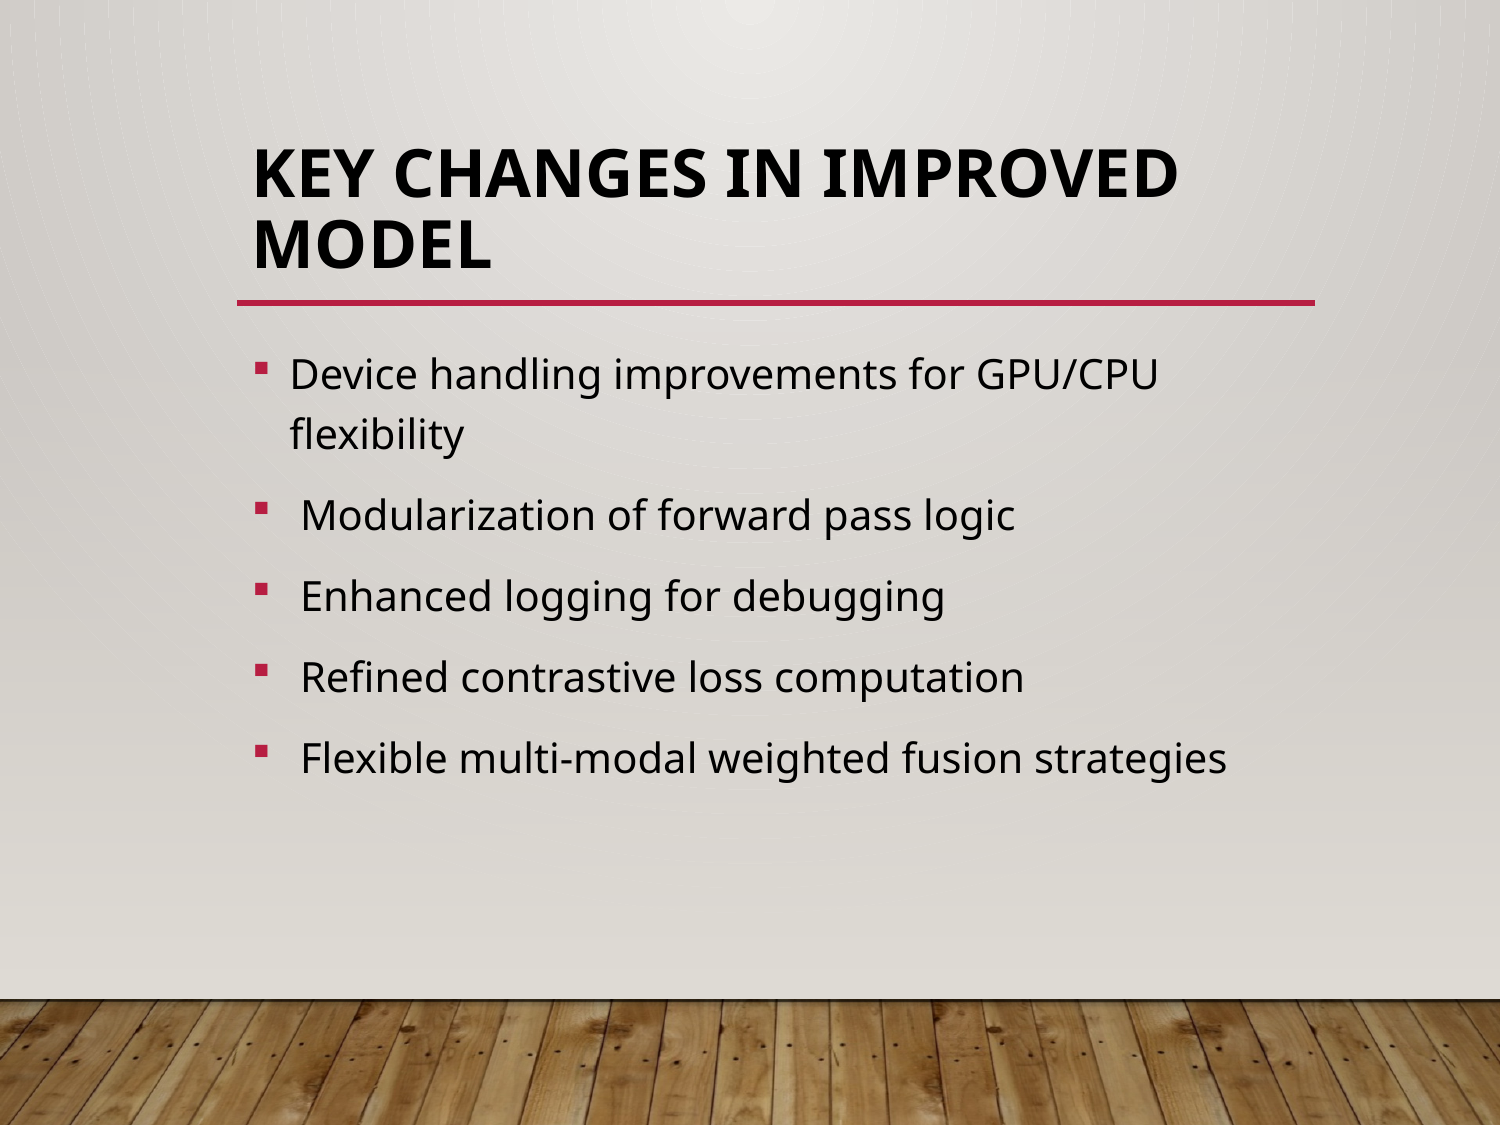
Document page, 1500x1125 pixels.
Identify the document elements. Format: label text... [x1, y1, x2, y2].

picture [0, 999, 1500, 1125]
list Device handling improvements for GPU/CPU flexibility Modularization of forward pass logic Enhanced logging for debugging Refined contrastive loss computation Flexible multi-modal weighted fusion strategies [236, 330, 1315, 897]
title Key Changes in Improved Model [236, 131, 1315, 305]
